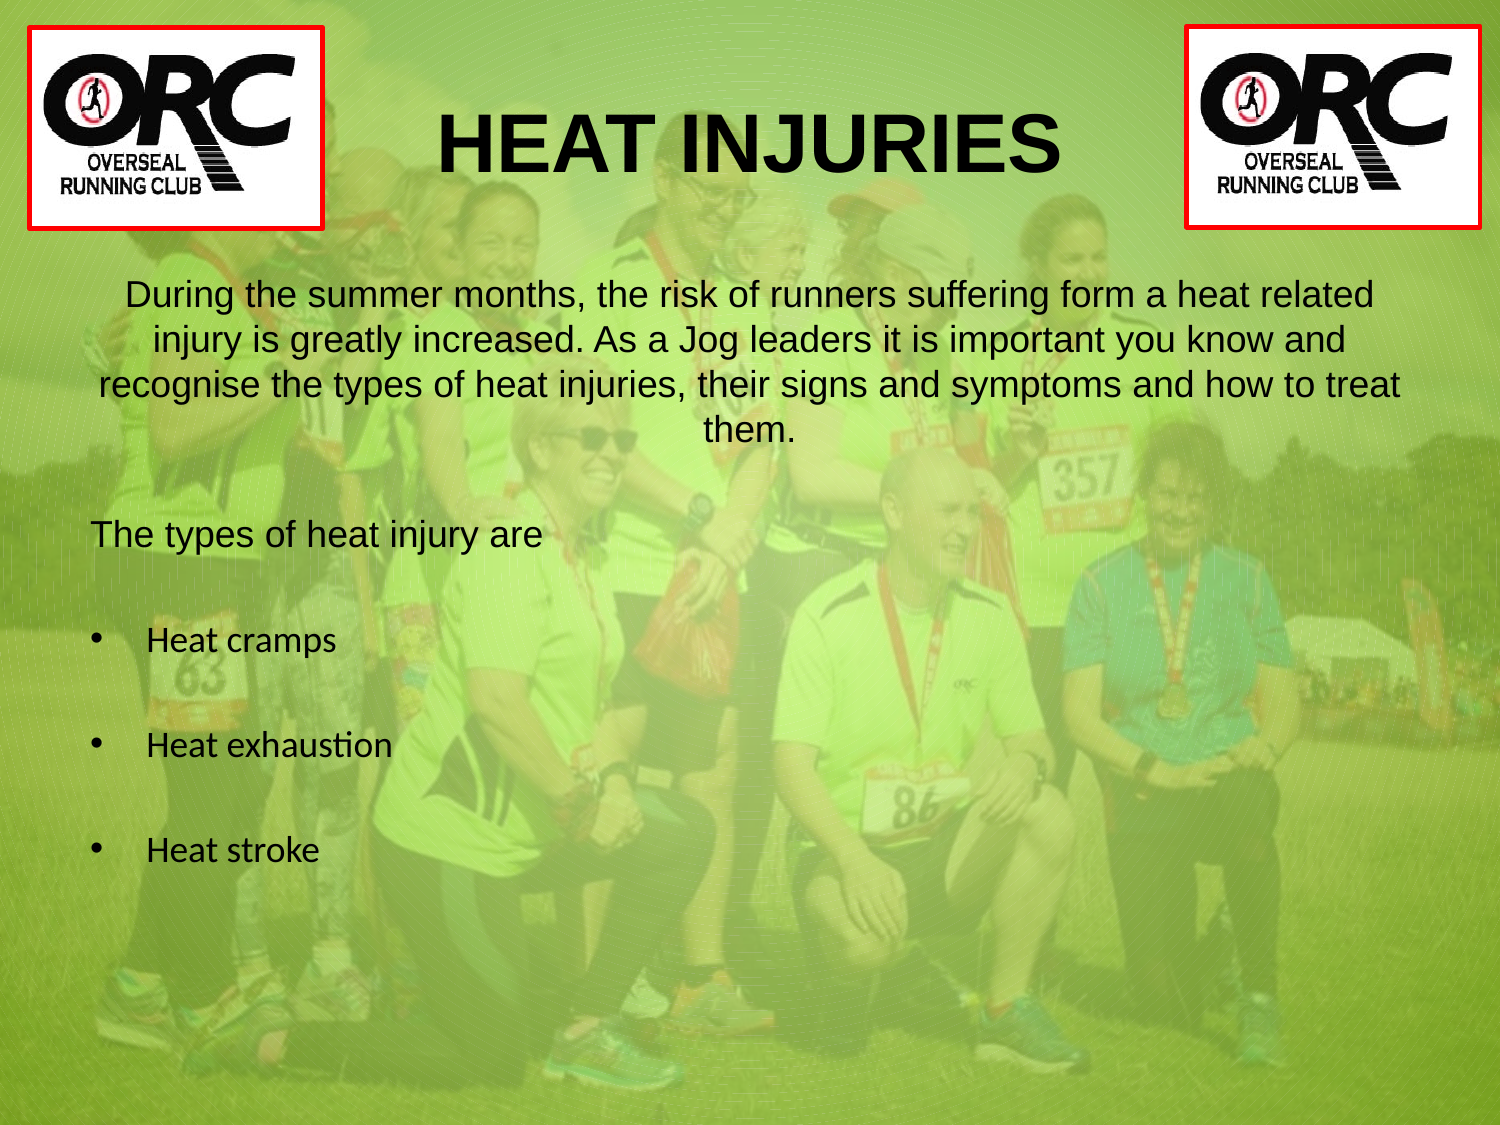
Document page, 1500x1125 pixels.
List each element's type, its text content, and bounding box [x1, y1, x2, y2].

picture [32, 30, 320, 226]
title HEAT INJURIES [75, 45, 1425, 233]
picture [1189, 29, 1478, 225]
list During the summer months, the risk of runners suffering form a heat related injury is greatly increased. As a Jog leaders it is important you know and recognise the types of heat injuries, their signs and symptoms and how to treat them. The types of heat injury are Heat cramps Heat exhaustion Heat stroke [75, 262, 1425, 1005]
